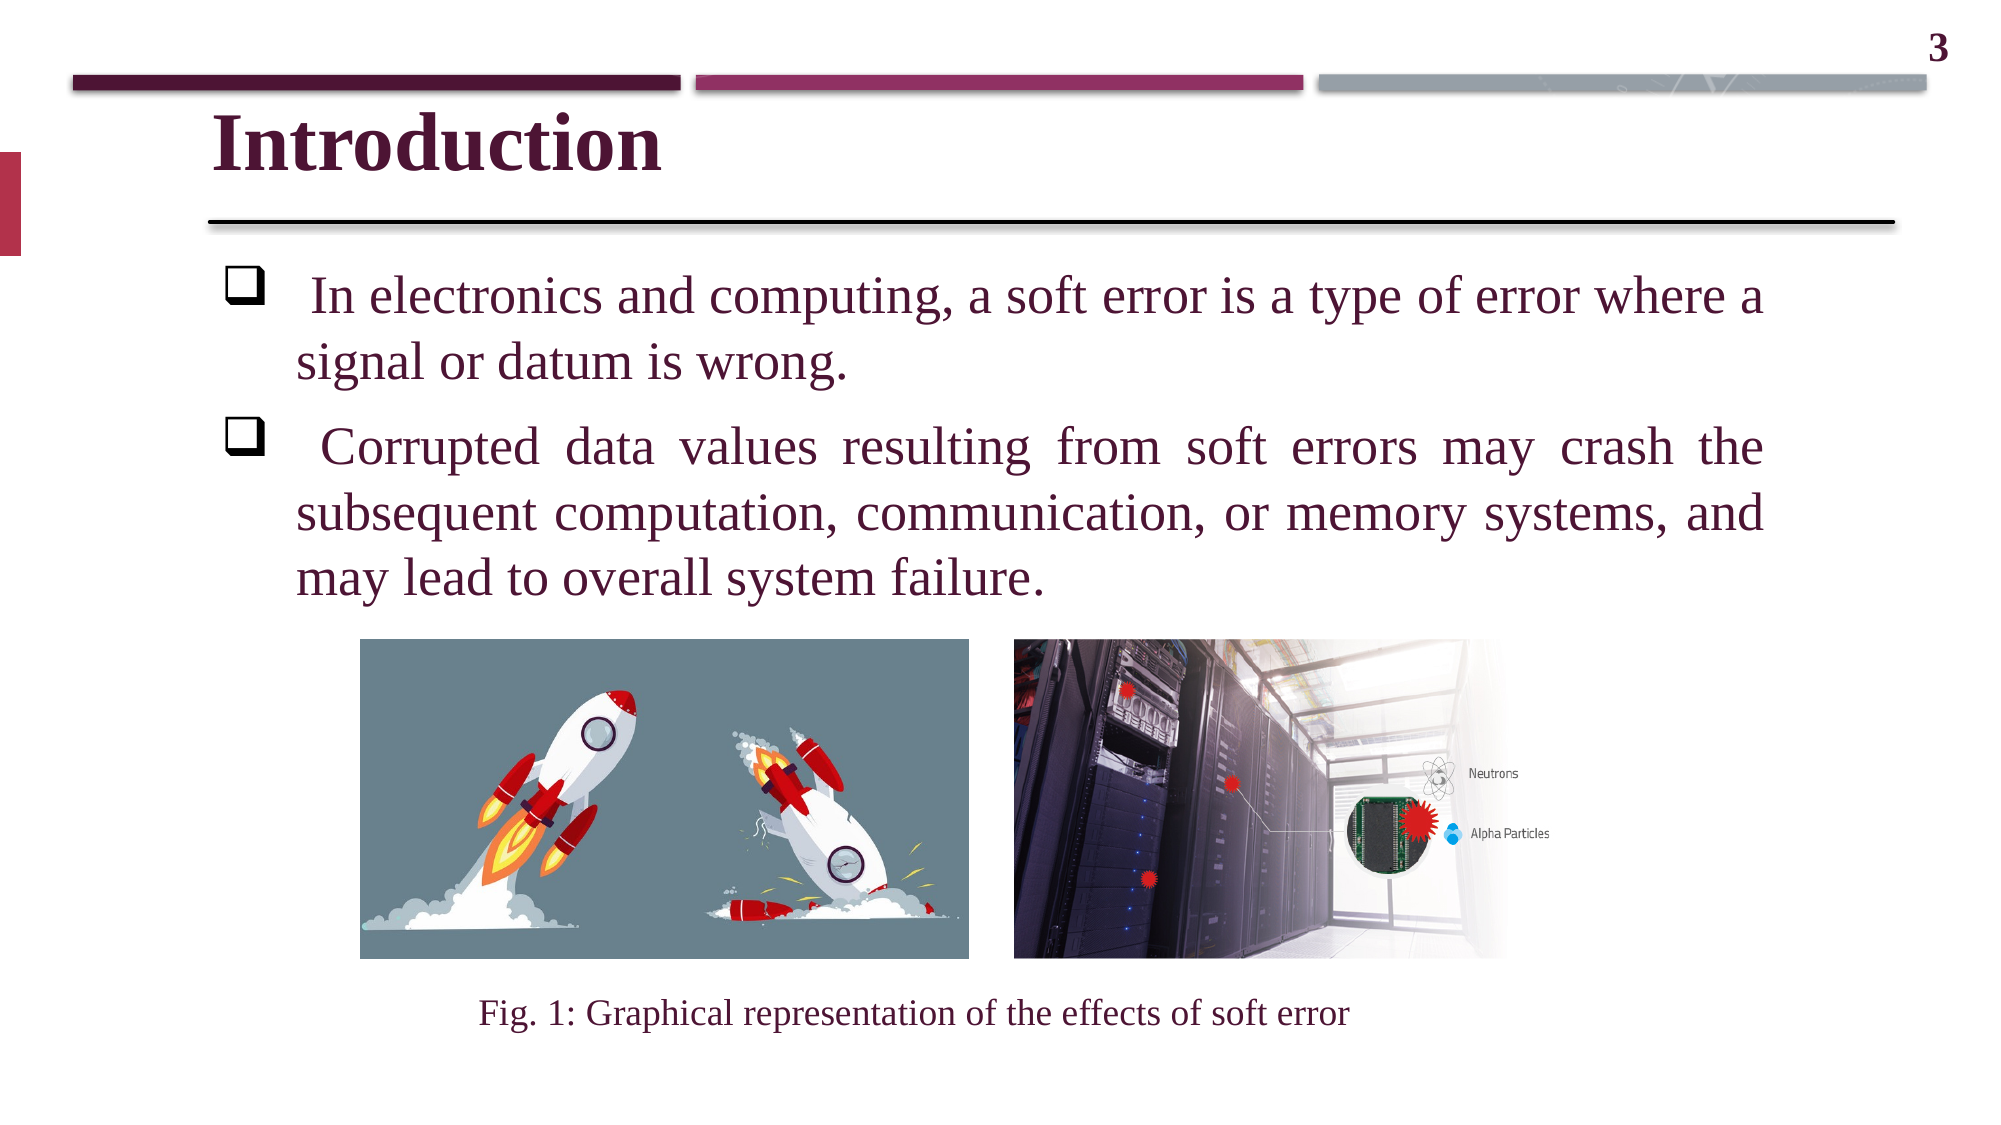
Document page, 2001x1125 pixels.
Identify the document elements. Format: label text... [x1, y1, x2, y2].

text_box In electronics and computing, a soft error is a type of error where a signal or datum is wrong. Corrupted data values resulting from soft errors may crash the subsequent computation, communication, or memory systems, and may lead to overall system failure. [206, 252, 1782, 1125]
text_box 3 [1877, 0, 2000, 79]
text_box Introduction [196, 79, 1880, 195]
picture [0, 0, 2000, 1125]
picture [359, 639, 970, 960]
text_box Fig. 1: Graphical representation of the effects of soft error [413, 980, 1416, 1040]
picture [1011, 637, 1567, 960]
